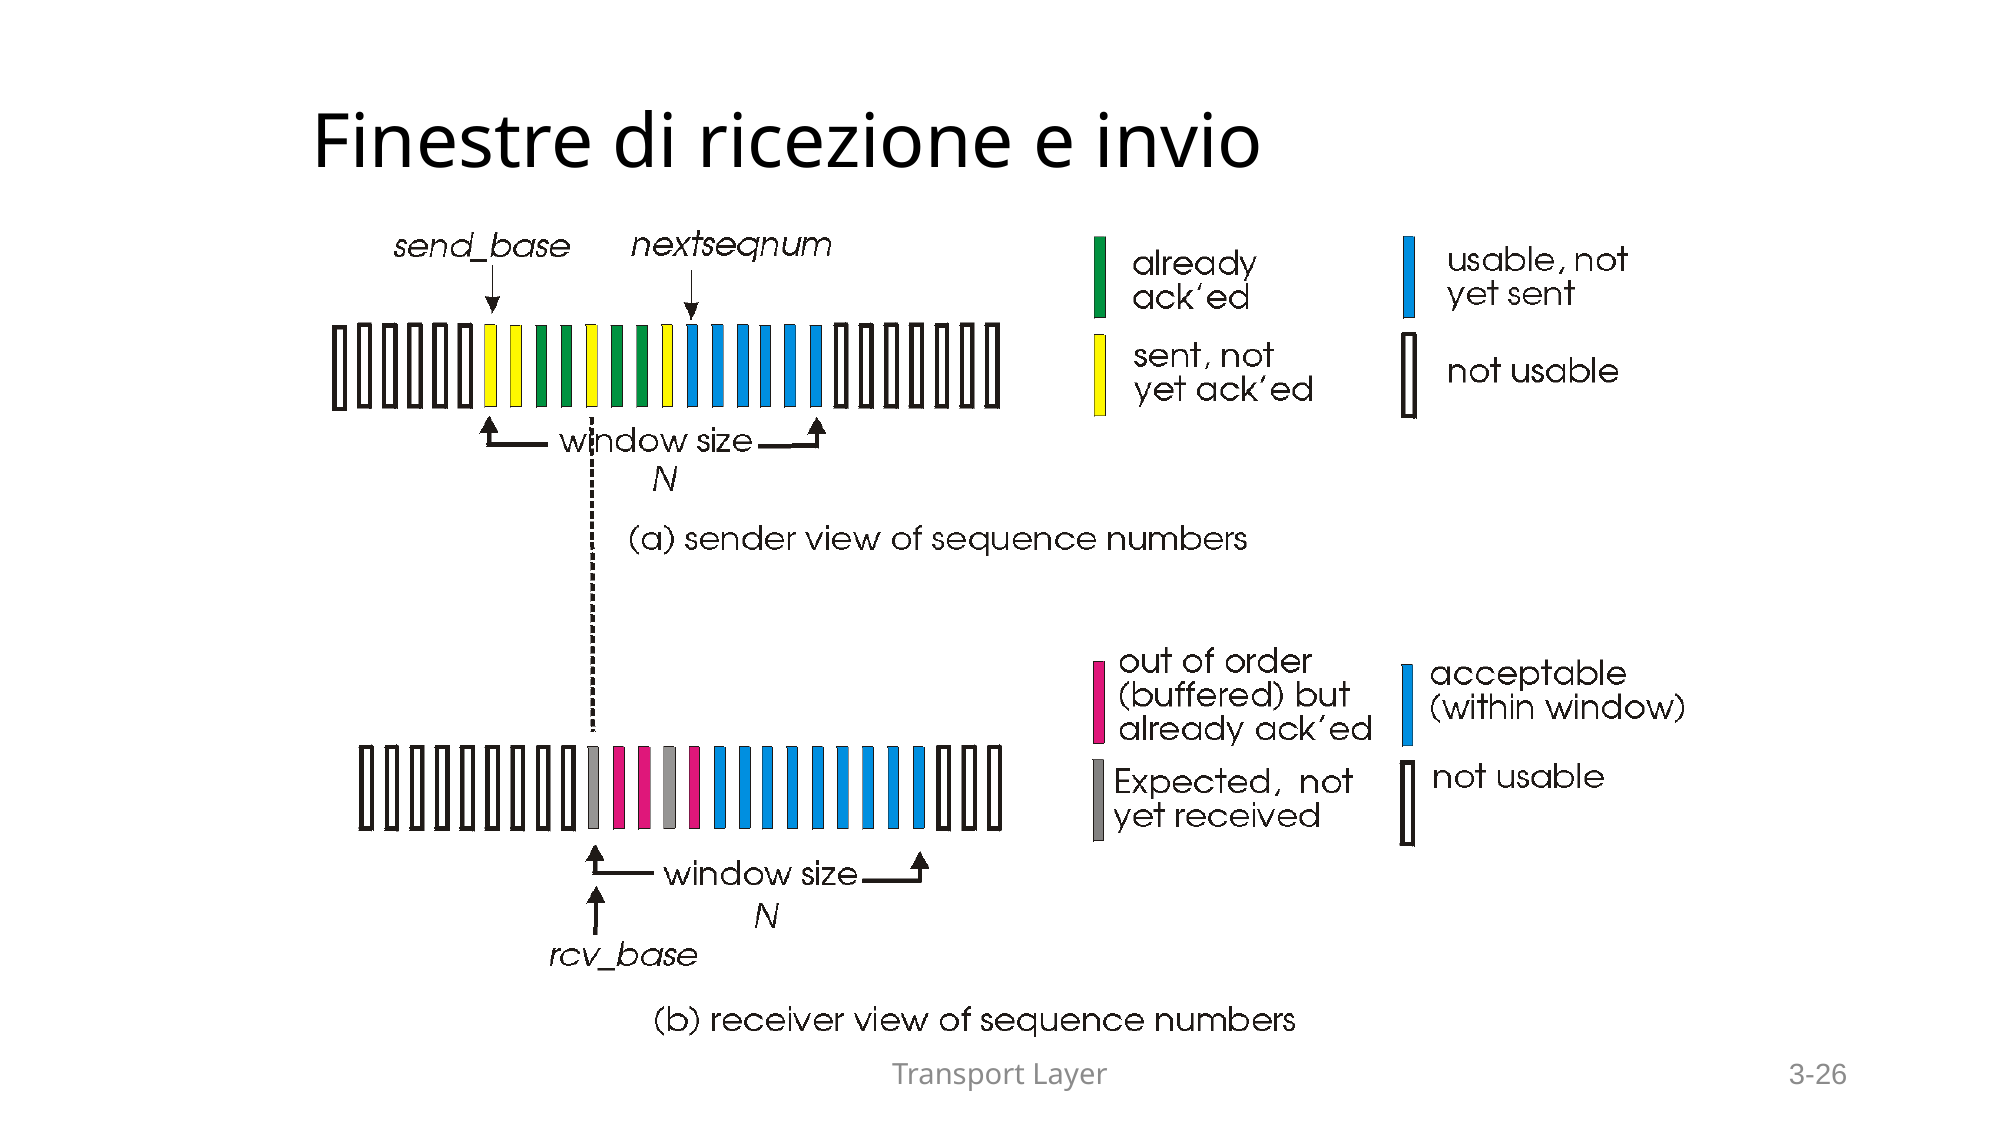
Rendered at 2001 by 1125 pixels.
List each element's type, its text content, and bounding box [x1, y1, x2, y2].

slide_number 3-26 [1412, 1042, 1863, 1103]
footer Transport Layer [662, 1042, 1338, 1103]
title Finestre di ricezione e invio [296, 50, 1689, 238]
picture [332, 230, 1684, 1037]
